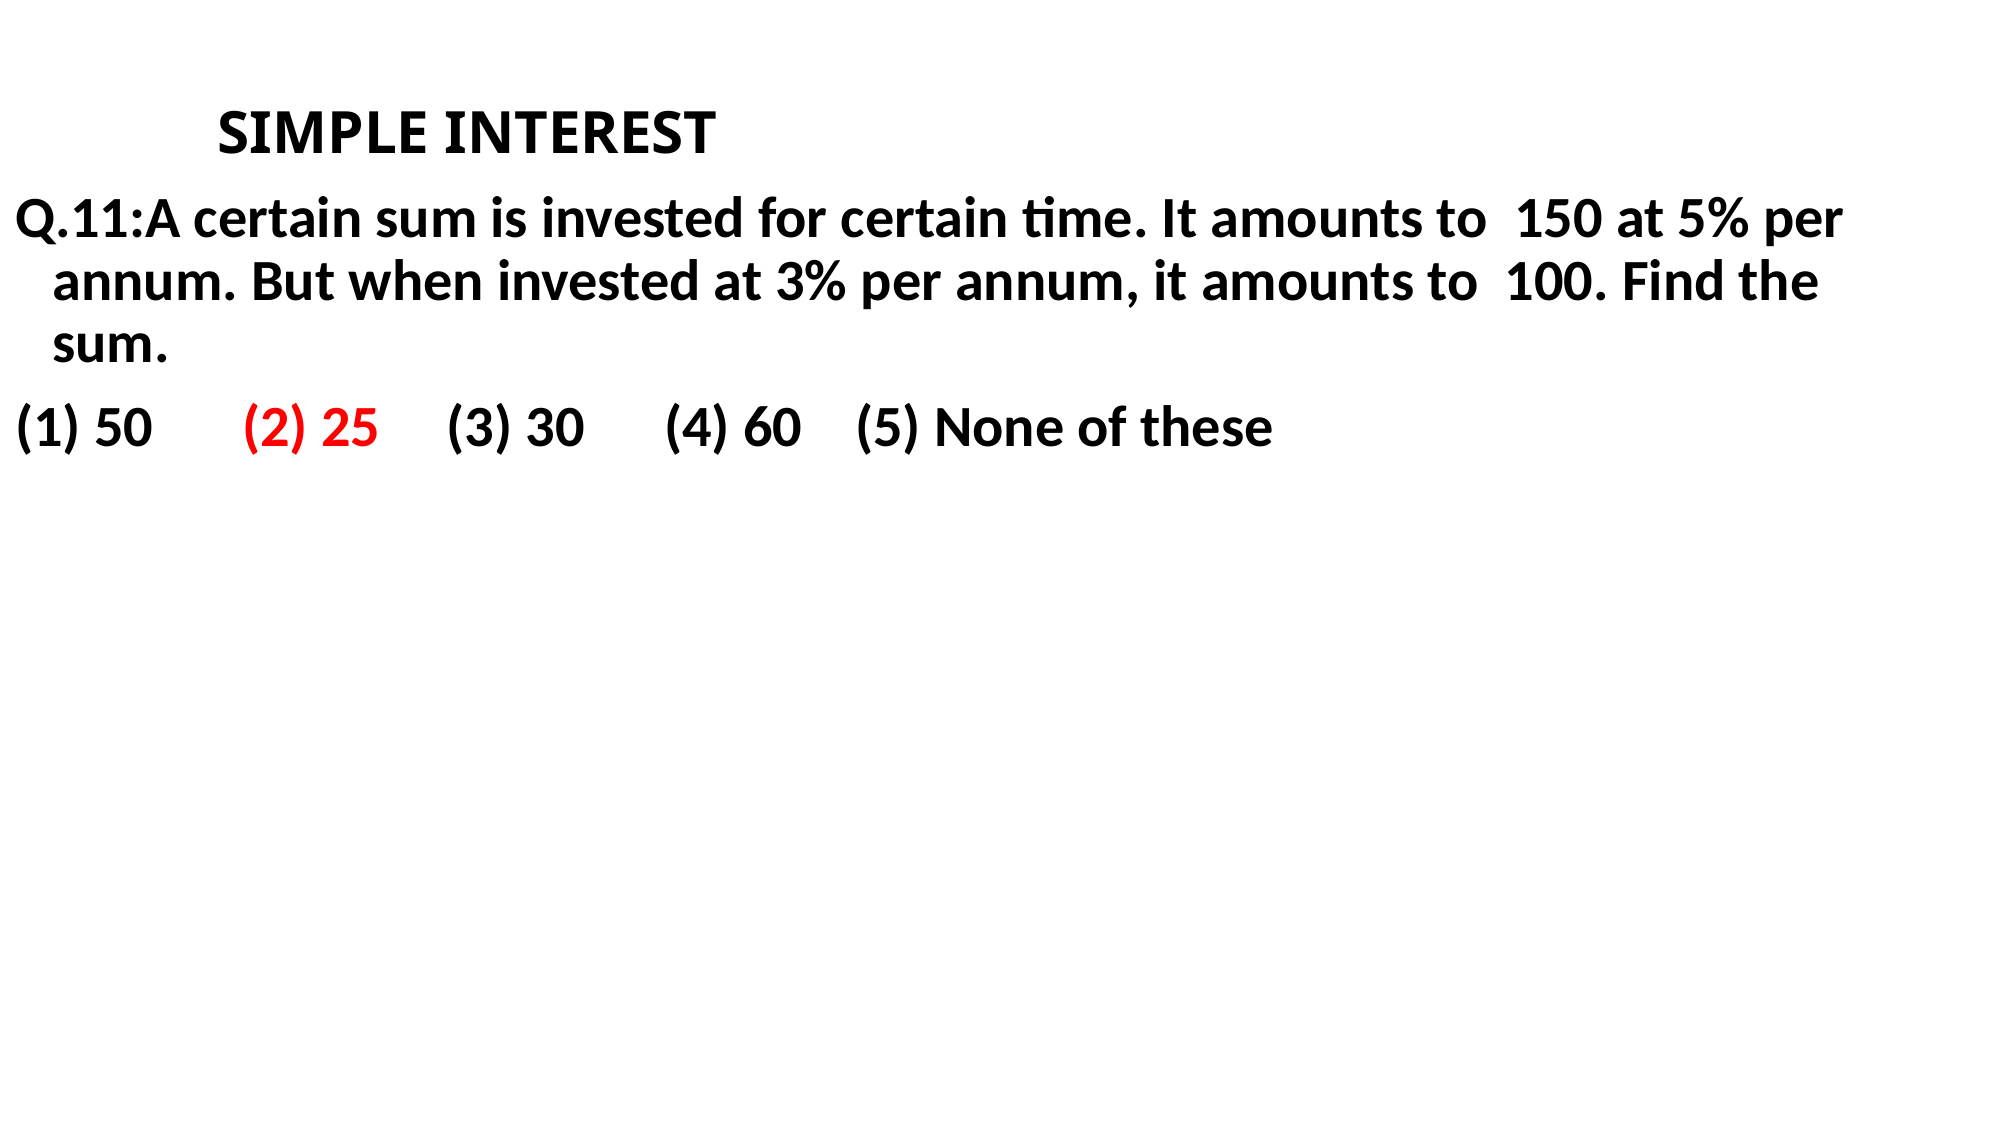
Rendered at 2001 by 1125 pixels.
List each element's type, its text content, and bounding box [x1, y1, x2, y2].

list SIMPLE INTEREST Q.11:A certain sum is invested for certain time. It amounts to 150 at 5% per annum. But when invested at 3% per annum, it amounts to 100. Find the sum. (1) 50 (2) 25 (3) 30 (4) 60 (5) None of these [0, 95, 1925, 1053]
